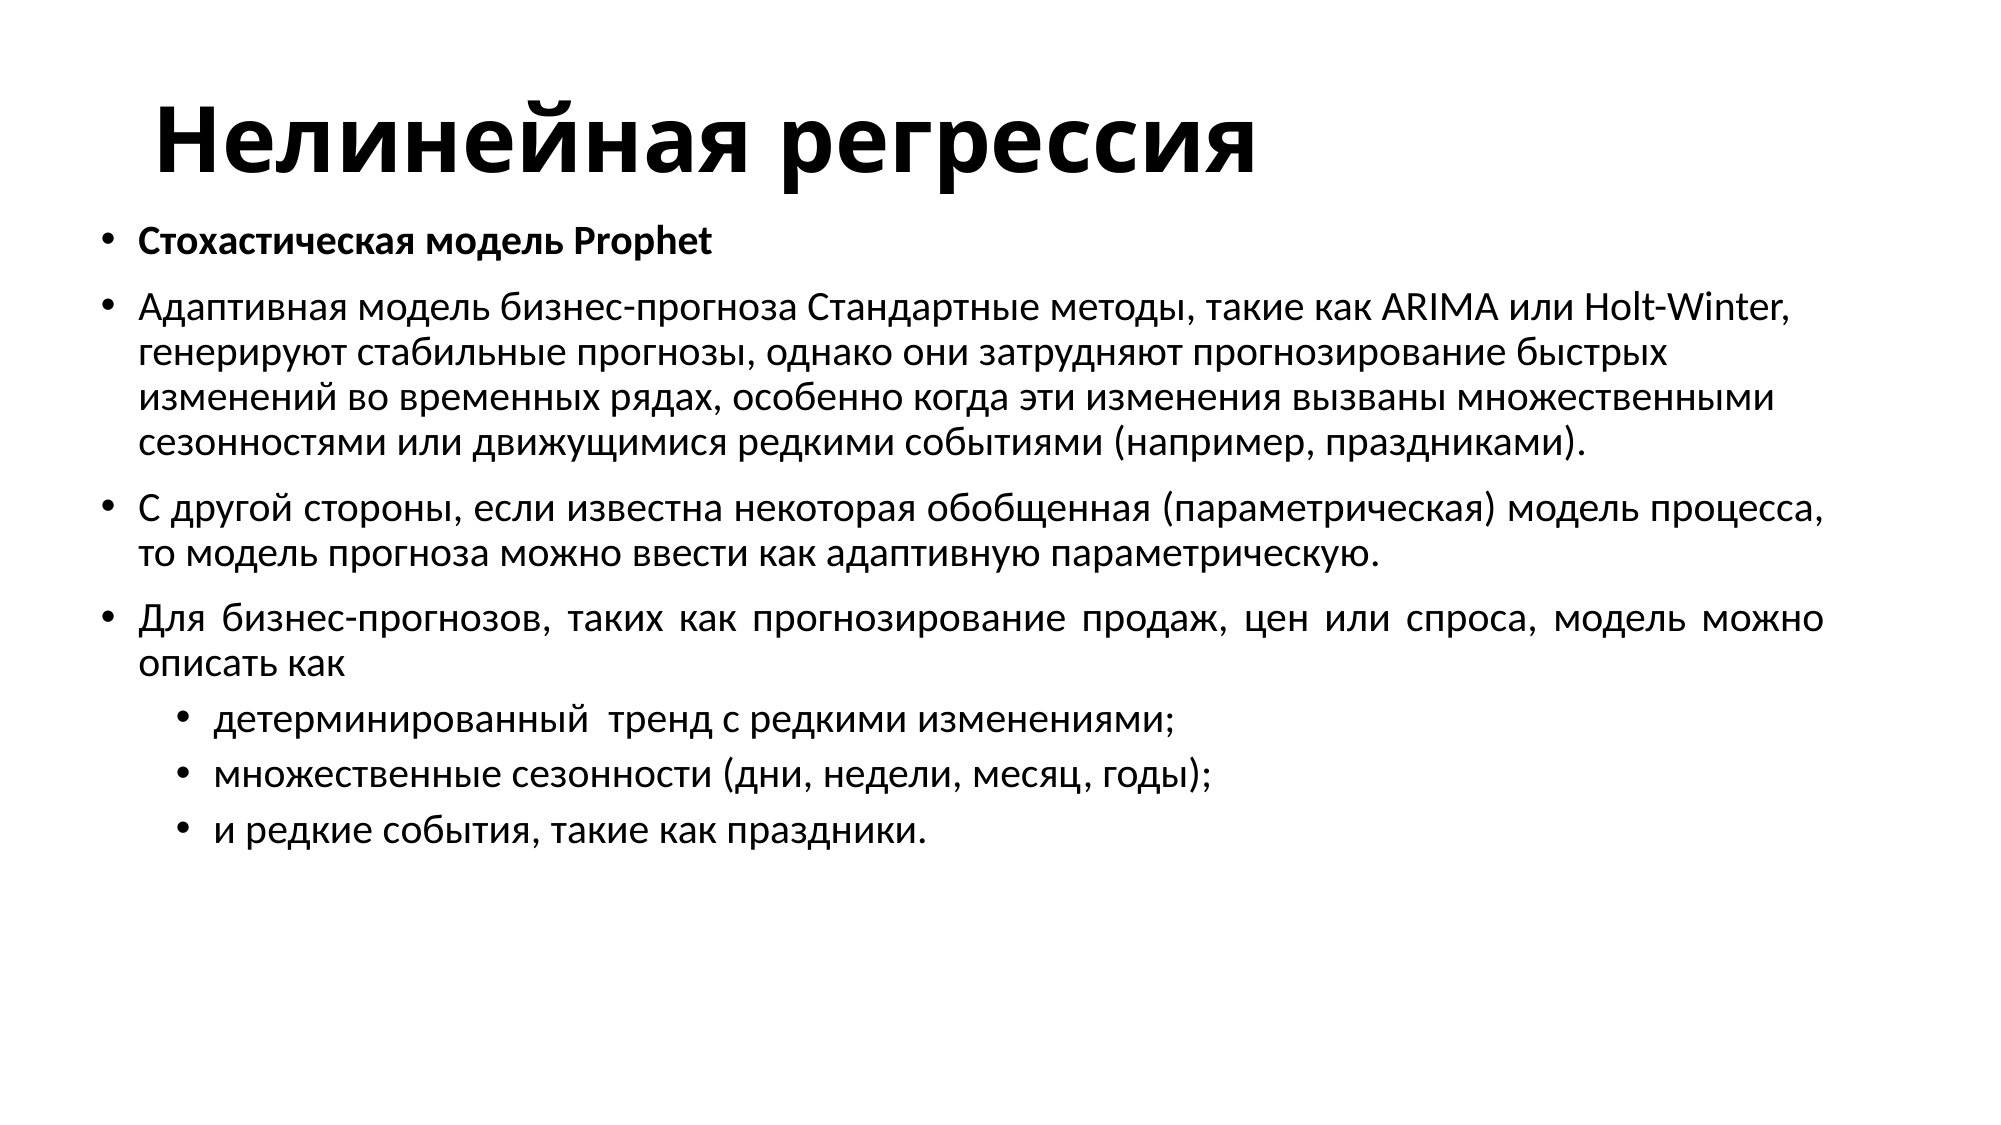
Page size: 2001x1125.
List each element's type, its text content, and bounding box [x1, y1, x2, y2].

list Стохастическая модель Prophet Адаптивная модель бизнес-прогноза Стандартные методы, такие как ARIMA или Holt-Winter, генерируют стабильные прогнозы, однако они затрудняют прогнозирование быстрых изменений во временных рядах, особенно когда эти изменения вызваны множественными сезонностями или движущимися редкими событиями (например, праздниками). С другой стороны, если известна некоторая обобщенная (параметрическая) модель процесса, то модель прогноза можно ввести как адаптивную параметрическую. Для бизнес-прогнозов, таких как прогнозирование продаж, цен или спроса, модель можно описать как детерминированный тренд с редкими изменениями; множественные сезонности (дни, недели, месяц, годы); и редкие события, такие как праздники. [85, 210, 1841, 1033]
title Нелинейная регрессия [137, 34, 1863, 252]
